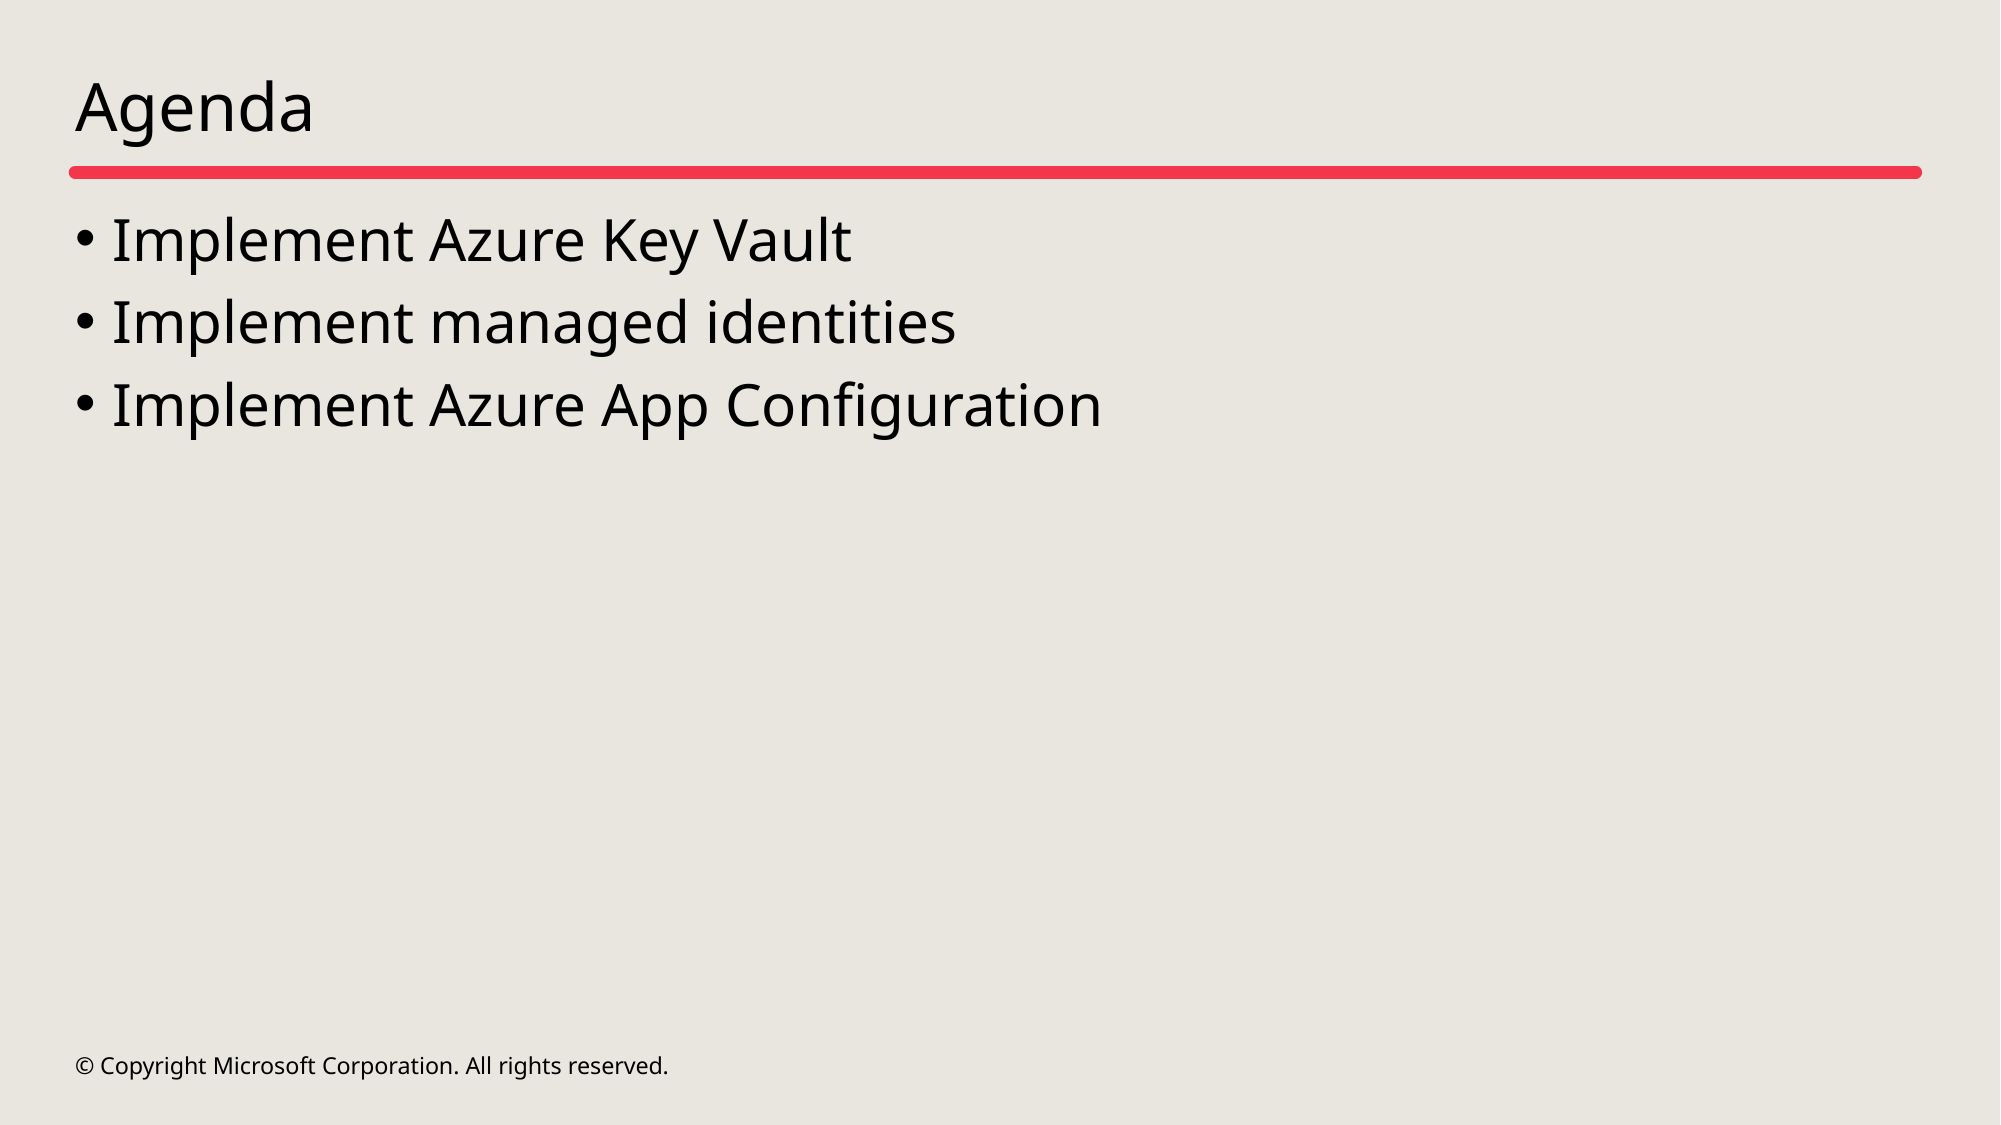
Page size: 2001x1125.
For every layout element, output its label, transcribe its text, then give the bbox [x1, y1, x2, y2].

list Implement Azure Key Vault Implement managed identities Implement Azure App Configuration [75, 202, 1916, 993]
title Agenda [75, 67, 1916, 153]
